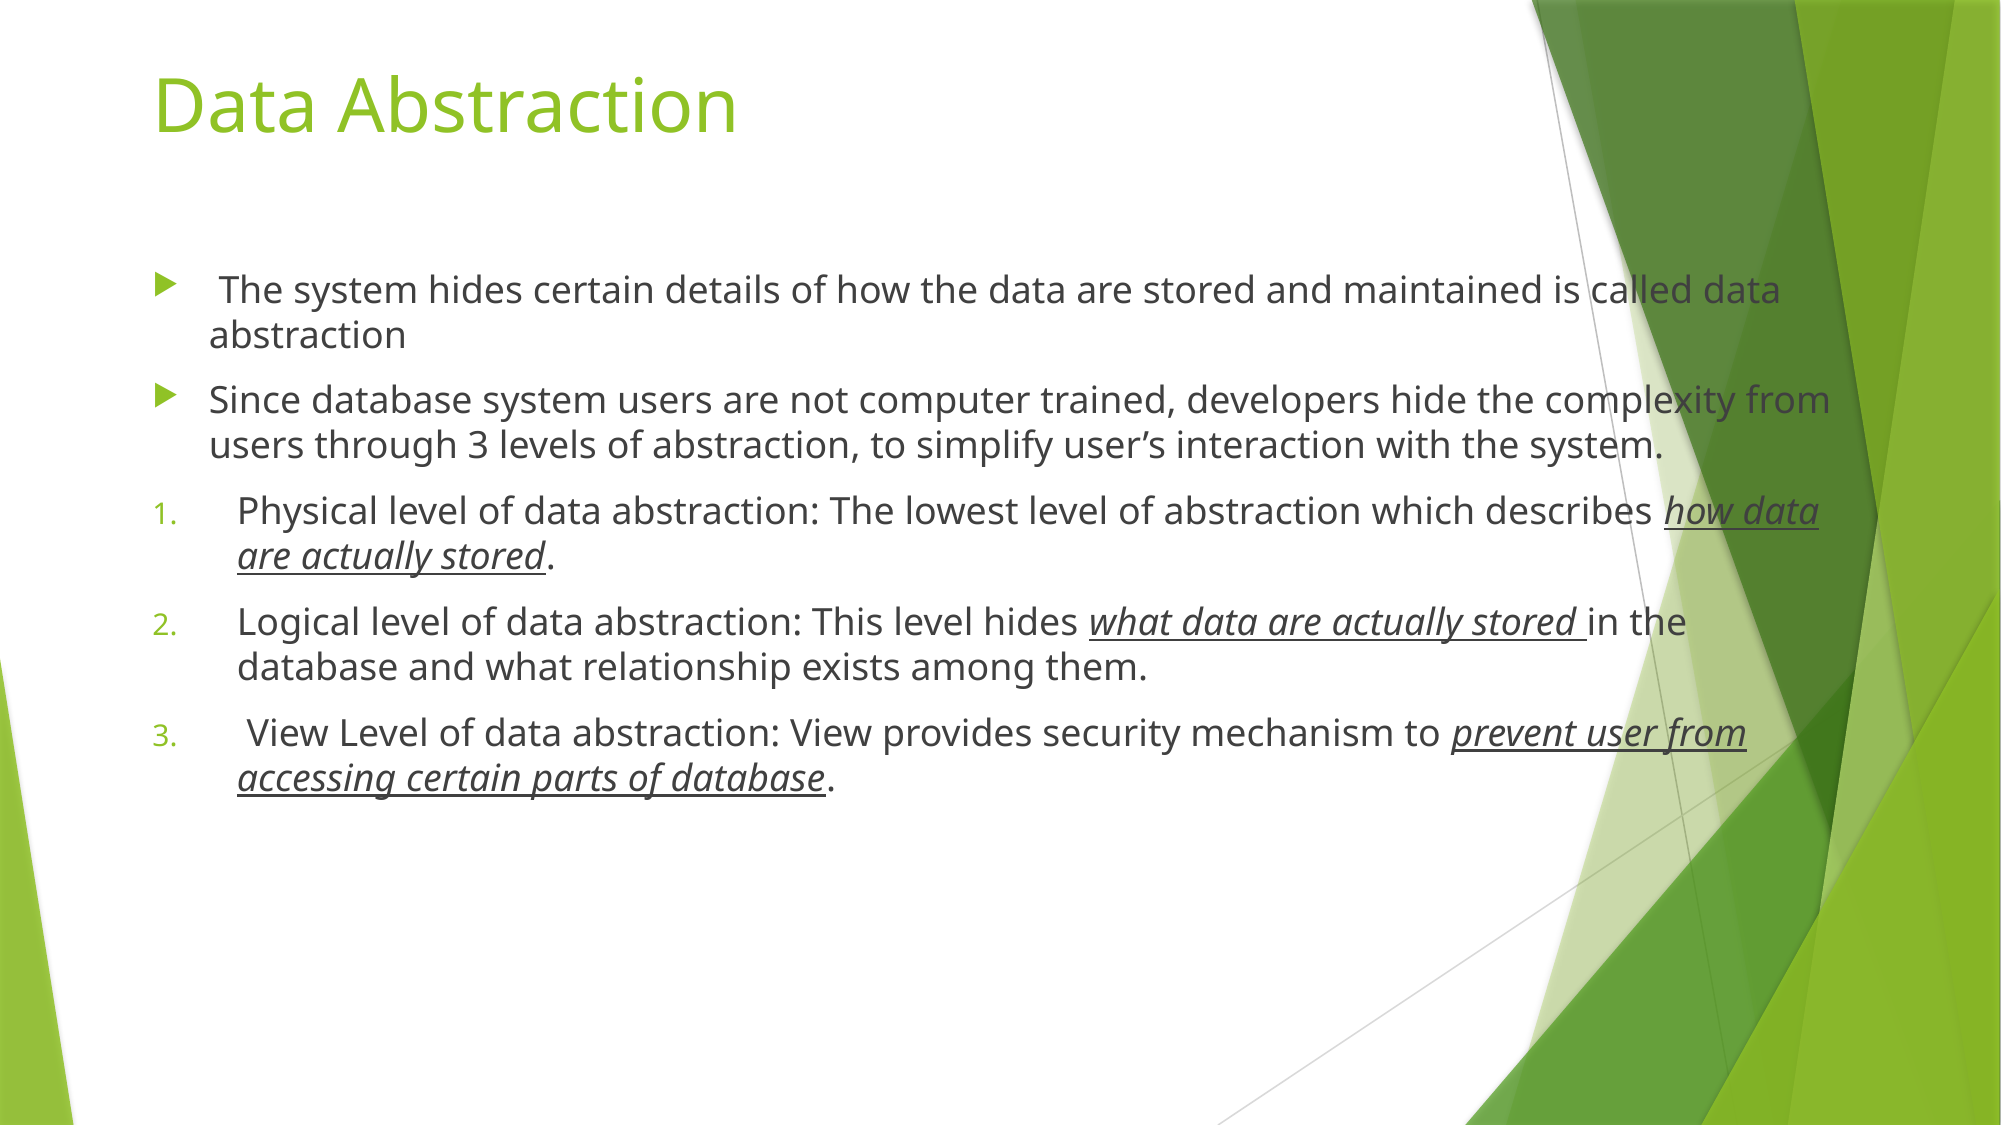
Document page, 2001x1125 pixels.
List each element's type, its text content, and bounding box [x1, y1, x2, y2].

title Data Abstraction [137, 50, 1863, 213]
list The system hides certain details of how the data are stored and maintained is called data abstraction Since database system users are not computer trained, developers hide the complexity from users through 3 levels of abstraction, to simplify user’s interaction with the system. Physical level of data abstraction: The lowest level of abstraction which describes how data are actually stored. Logical level of data abstraction: This level hides what data are actually stored in the database and what relationship exists among them. View Level of data abstraction: View provides security mechanism to prevent user from accessing certain parts of database. [137, 258, 1863, 1075]
